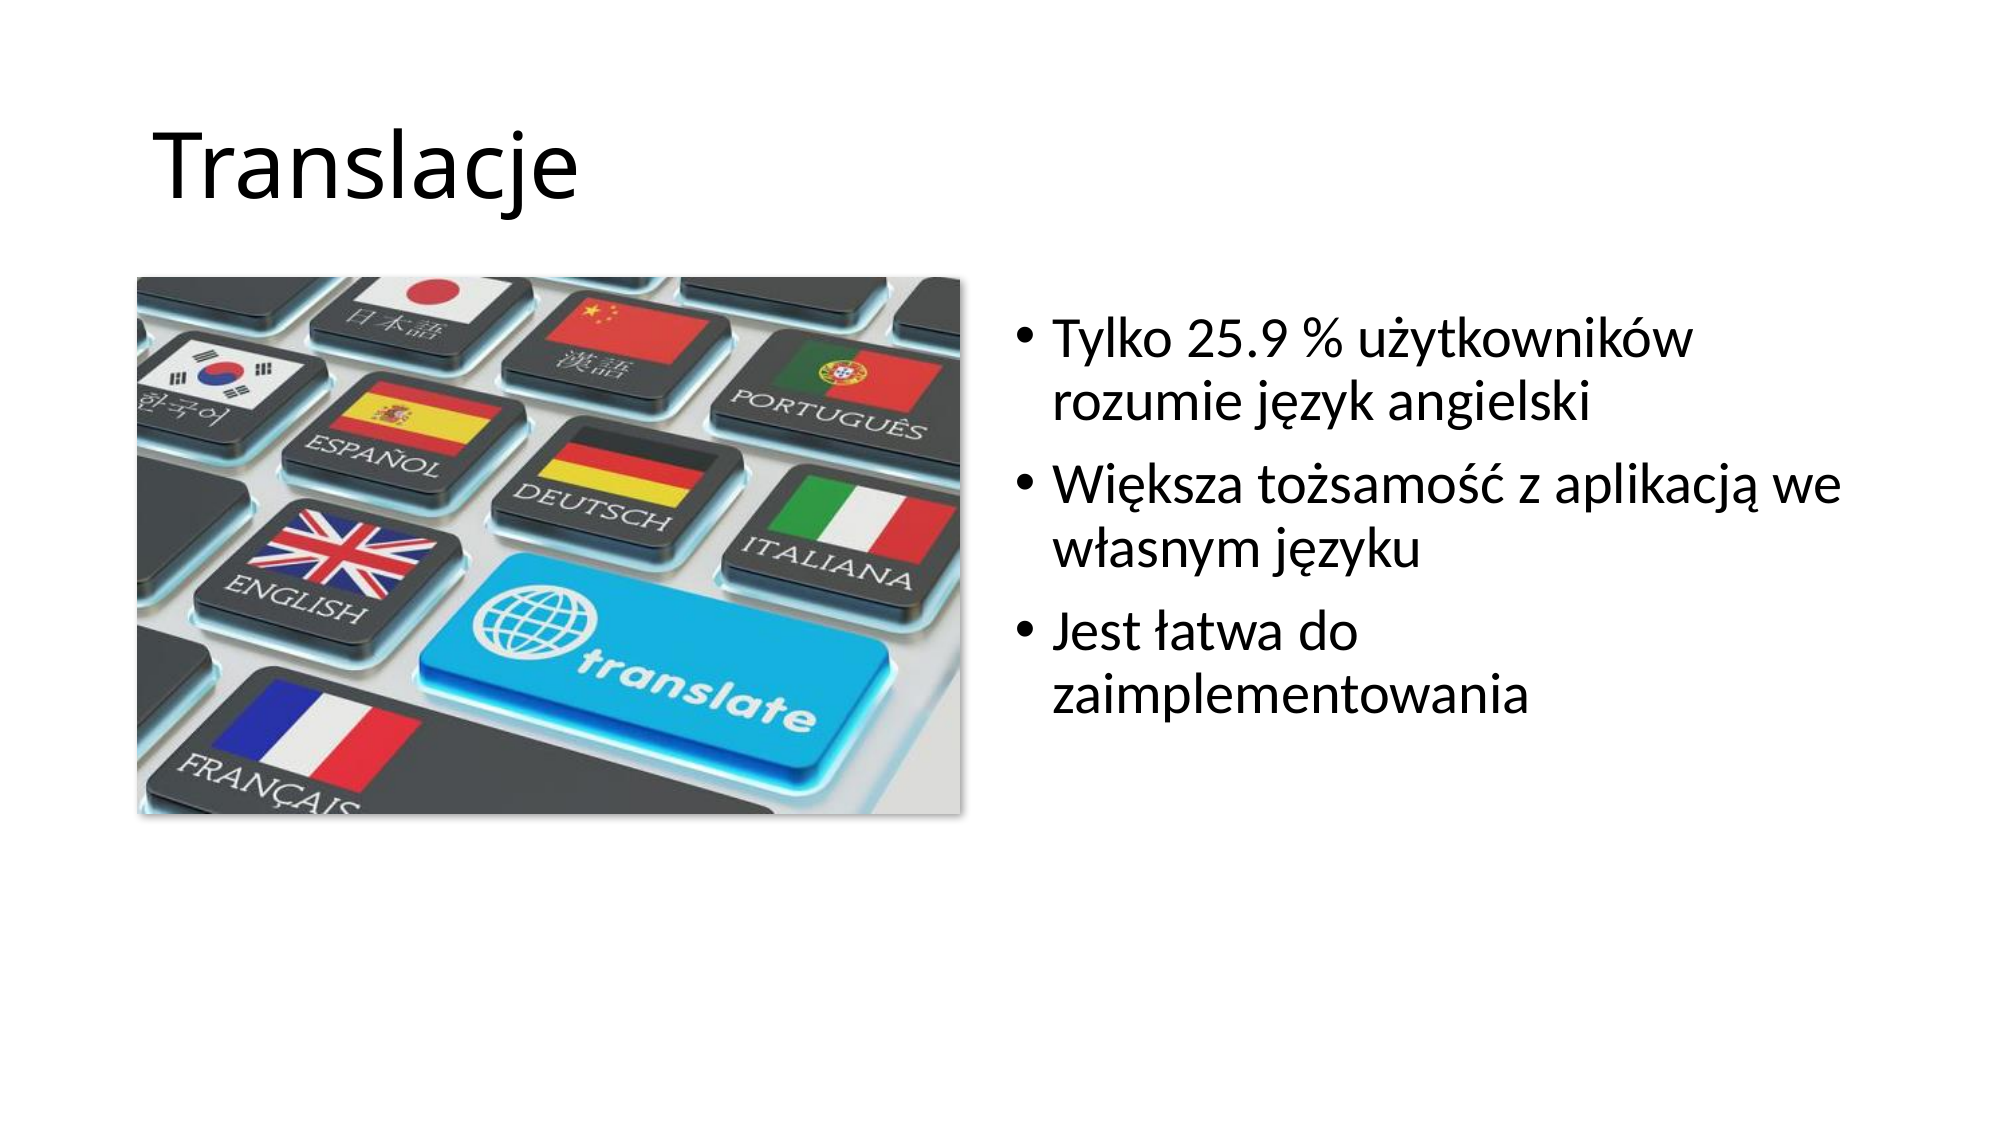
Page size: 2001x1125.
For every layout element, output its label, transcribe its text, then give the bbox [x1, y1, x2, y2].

picture [137, 277, 960, 814]
list Tylko 25.9 % użytkowników rozumie język angielski Większa tożsamość z aplikacją we własnym języku Jest łatwa do zaimplementowania [999, 299, 1863, 1014]
title Translacje [137, 59, 1863, 278]
